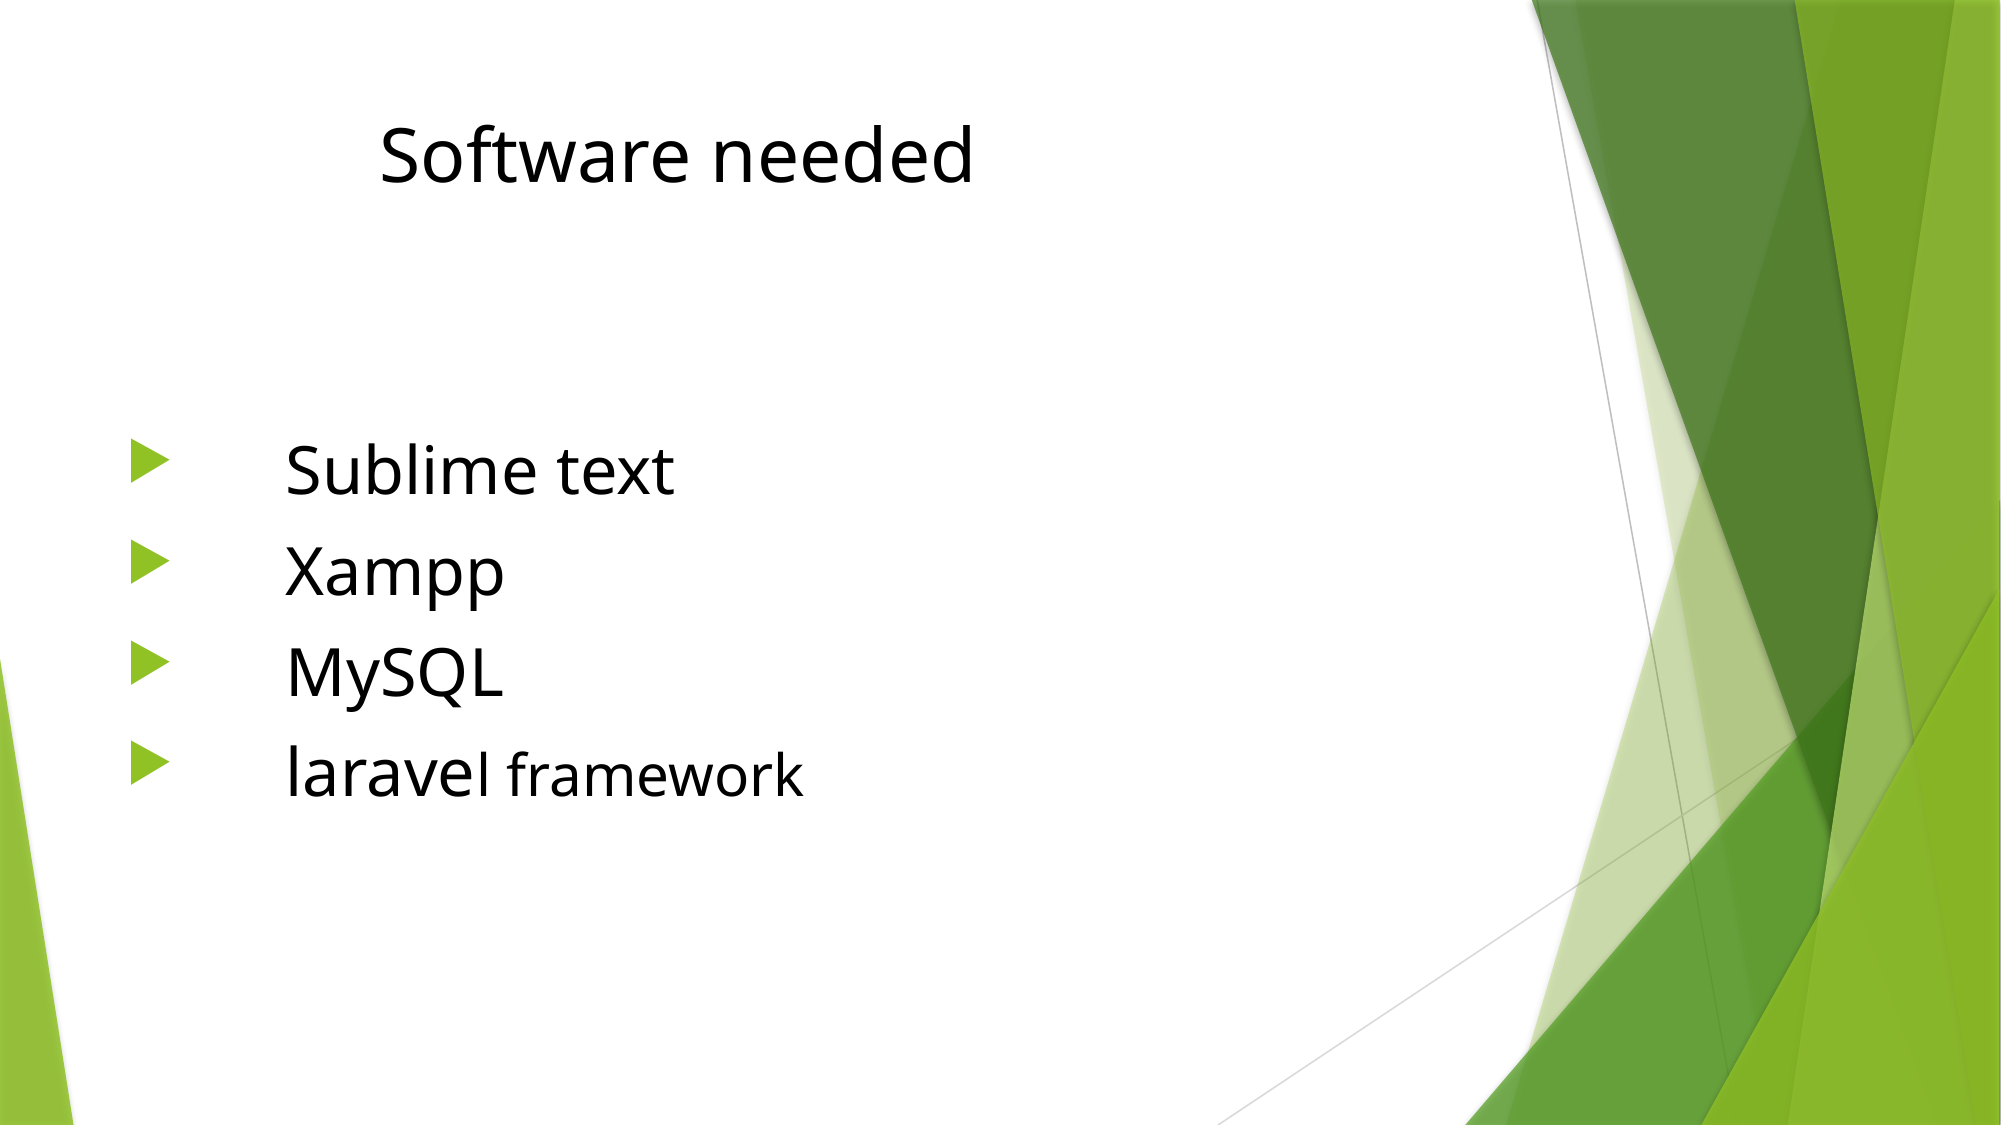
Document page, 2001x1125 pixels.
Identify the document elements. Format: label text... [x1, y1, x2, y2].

title Software needed [111, 99, 1522, 317]
list Sublime text Xampp MySQL laravel framework [111, 354, 1522, 992]
